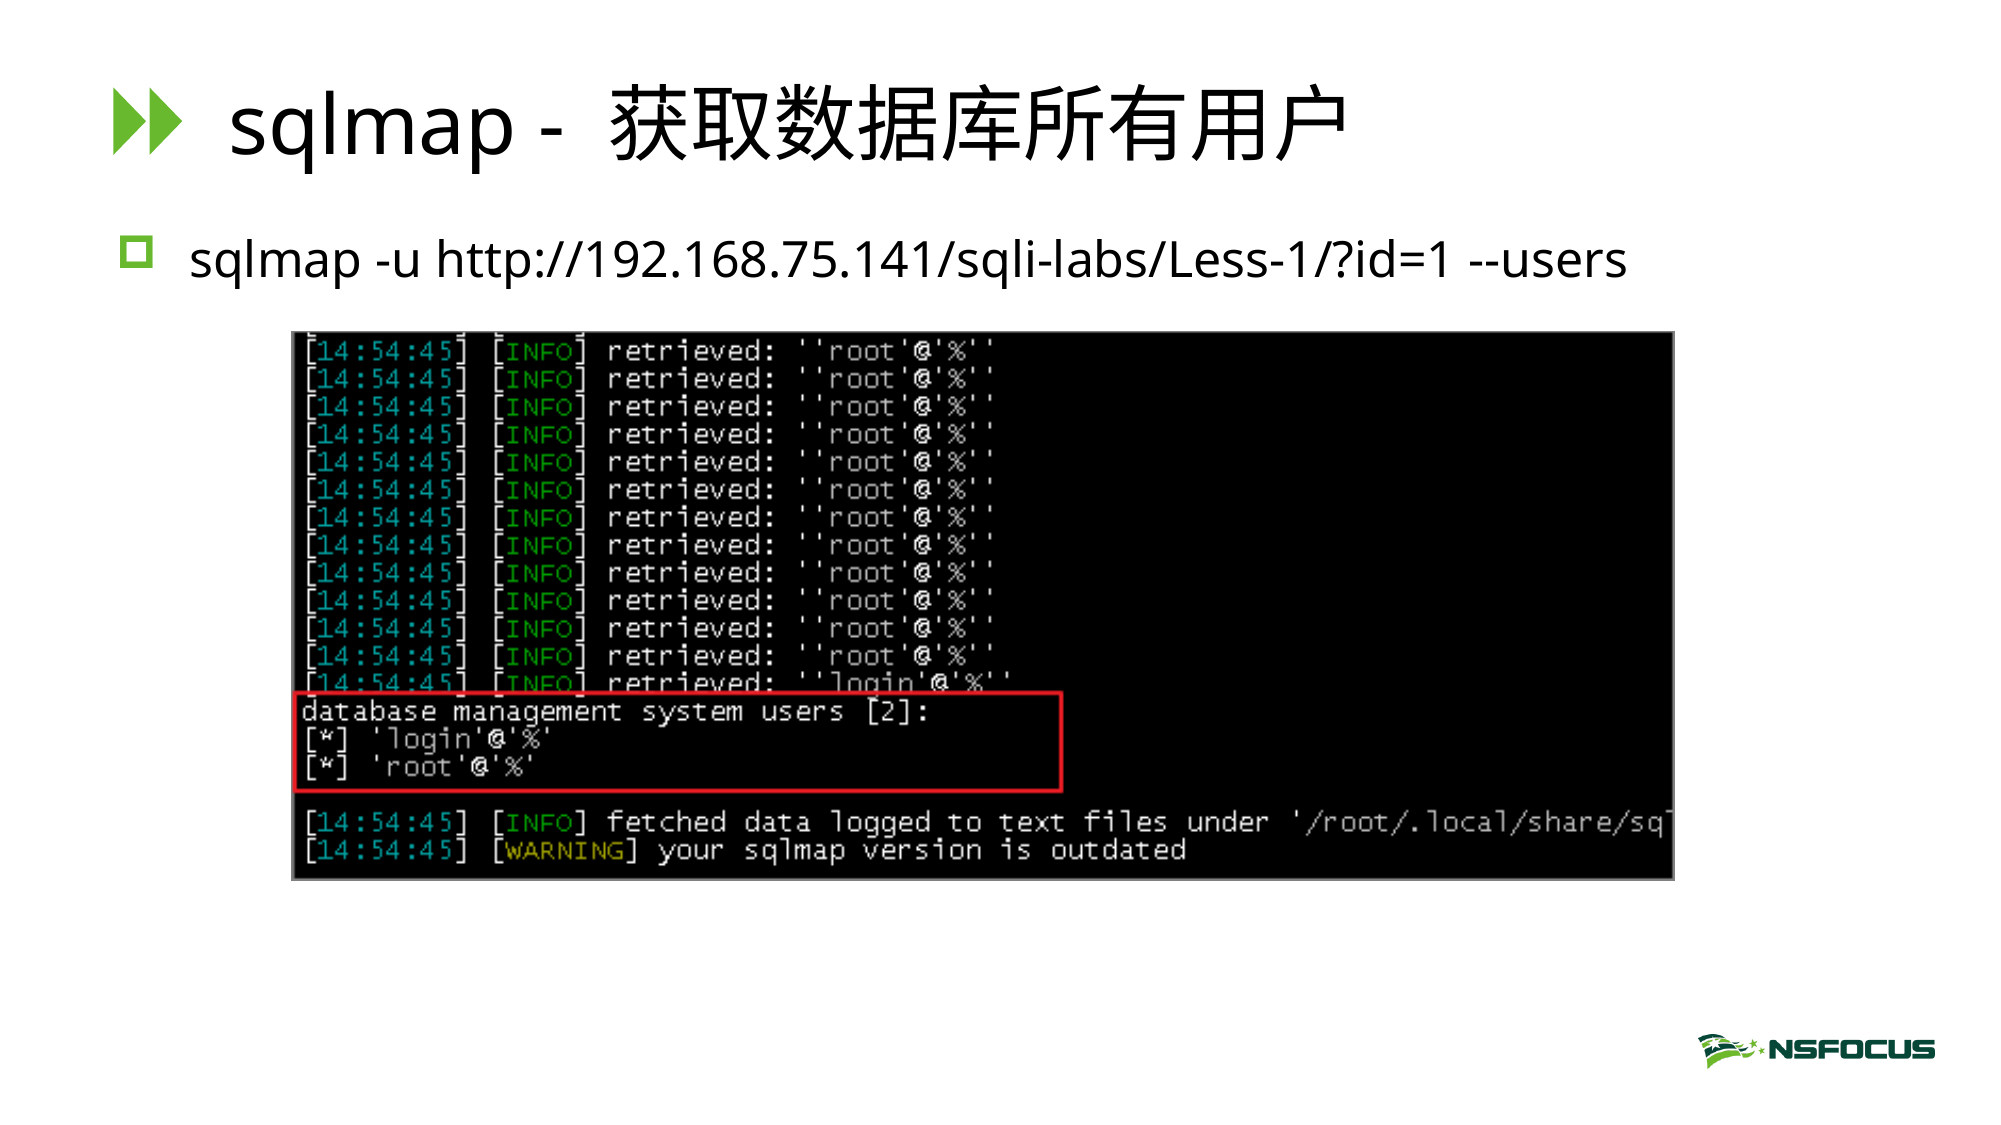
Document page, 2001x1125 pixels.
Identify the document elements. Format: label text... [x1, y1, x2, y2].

list sqlmap -u http://192.168.75.141/sqli-labs/Less-1/?id=1 --users [101, 226, 1920, 1026]
title sqlmap - 获取数据库所有用户 [213, 59, 1863, 196]
picture [291, 331, 1675, 881]
picture [1698, 1034, 1935, 1069]
